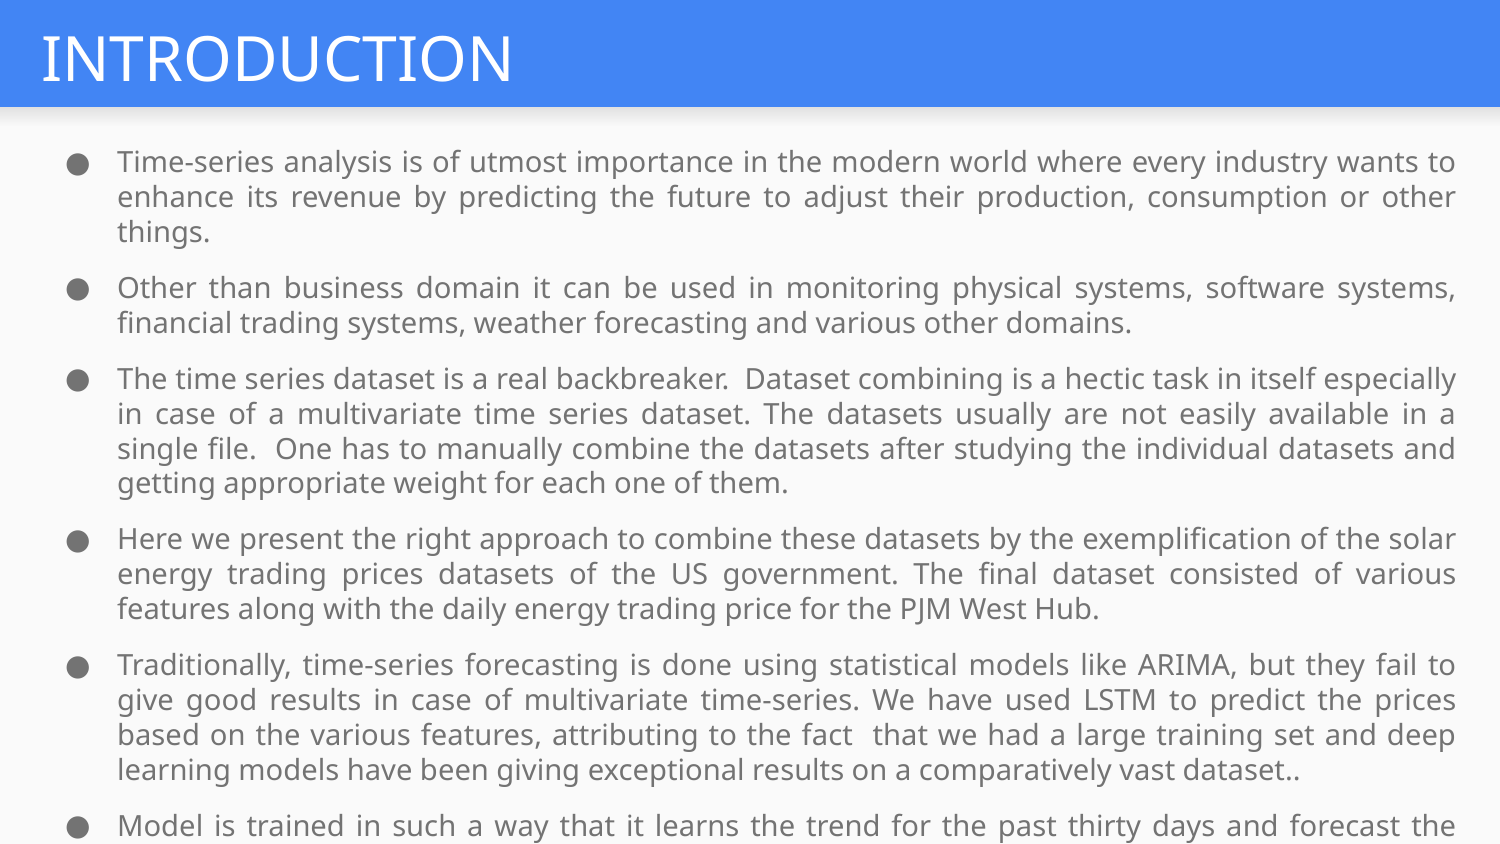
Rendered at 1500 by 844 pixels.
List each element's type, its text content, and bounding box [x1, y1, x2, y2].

title INTRODUCTION [26, 7, 1474, 106]
text_box Time-series analysis is of utmost importance in the modern world where every industry wants to enhance its revenue by predicting the future to adjust their production, consumption or other things. Other than business domain it can be used in monitoring physical systems, software systems, financial trading systems, weather forecasting and various other domains. The time series dataset is a real backbreaker. Dataset combining is a hectic task in itself especially in case of a multivariate time series dataset. The datasets usually are not easily available in a single file. One has to manually combine the datasets after studying the individual datasets and getting appropriate weight for each one of them. Here we present the right approach to combine these datasets by the exemplification of the solar energy trading prices datasets of the US government. The final dataset consisted of various features along with the daily energy trading price for the PJM West Hub. Traditionally, time-series forecasting is done using statistical models like ARIMA, but they fail to give good results in case of multivariate time-series. We have used LSTM to predict the prices based on the various features, attributing to the fact that we had a large training set and deep learning models have been giving exceptional results on a comparatively vast dataset.. Model is trained in such a way that it learns the trend for the past thirty days and forecast the price of the current day. [27, 128, 1473, 816]
